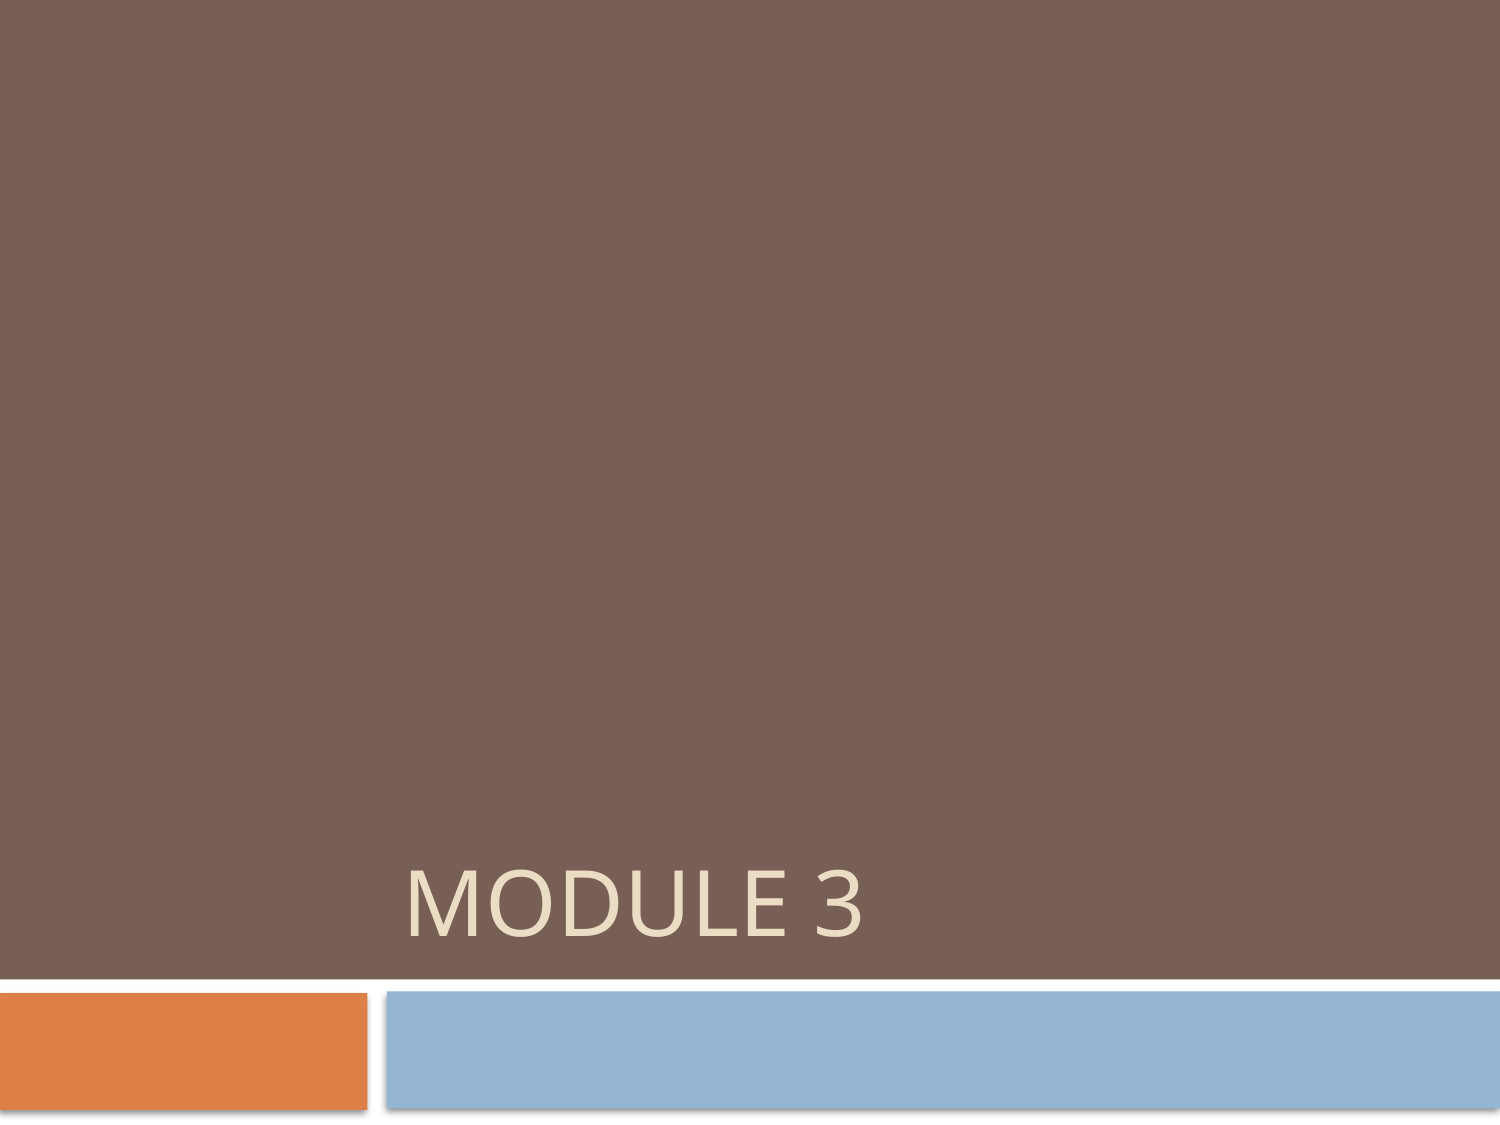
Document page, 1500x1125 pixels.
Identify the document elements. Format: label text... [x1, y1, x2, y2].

title Module 3 [387, 662, 1450, 963]
